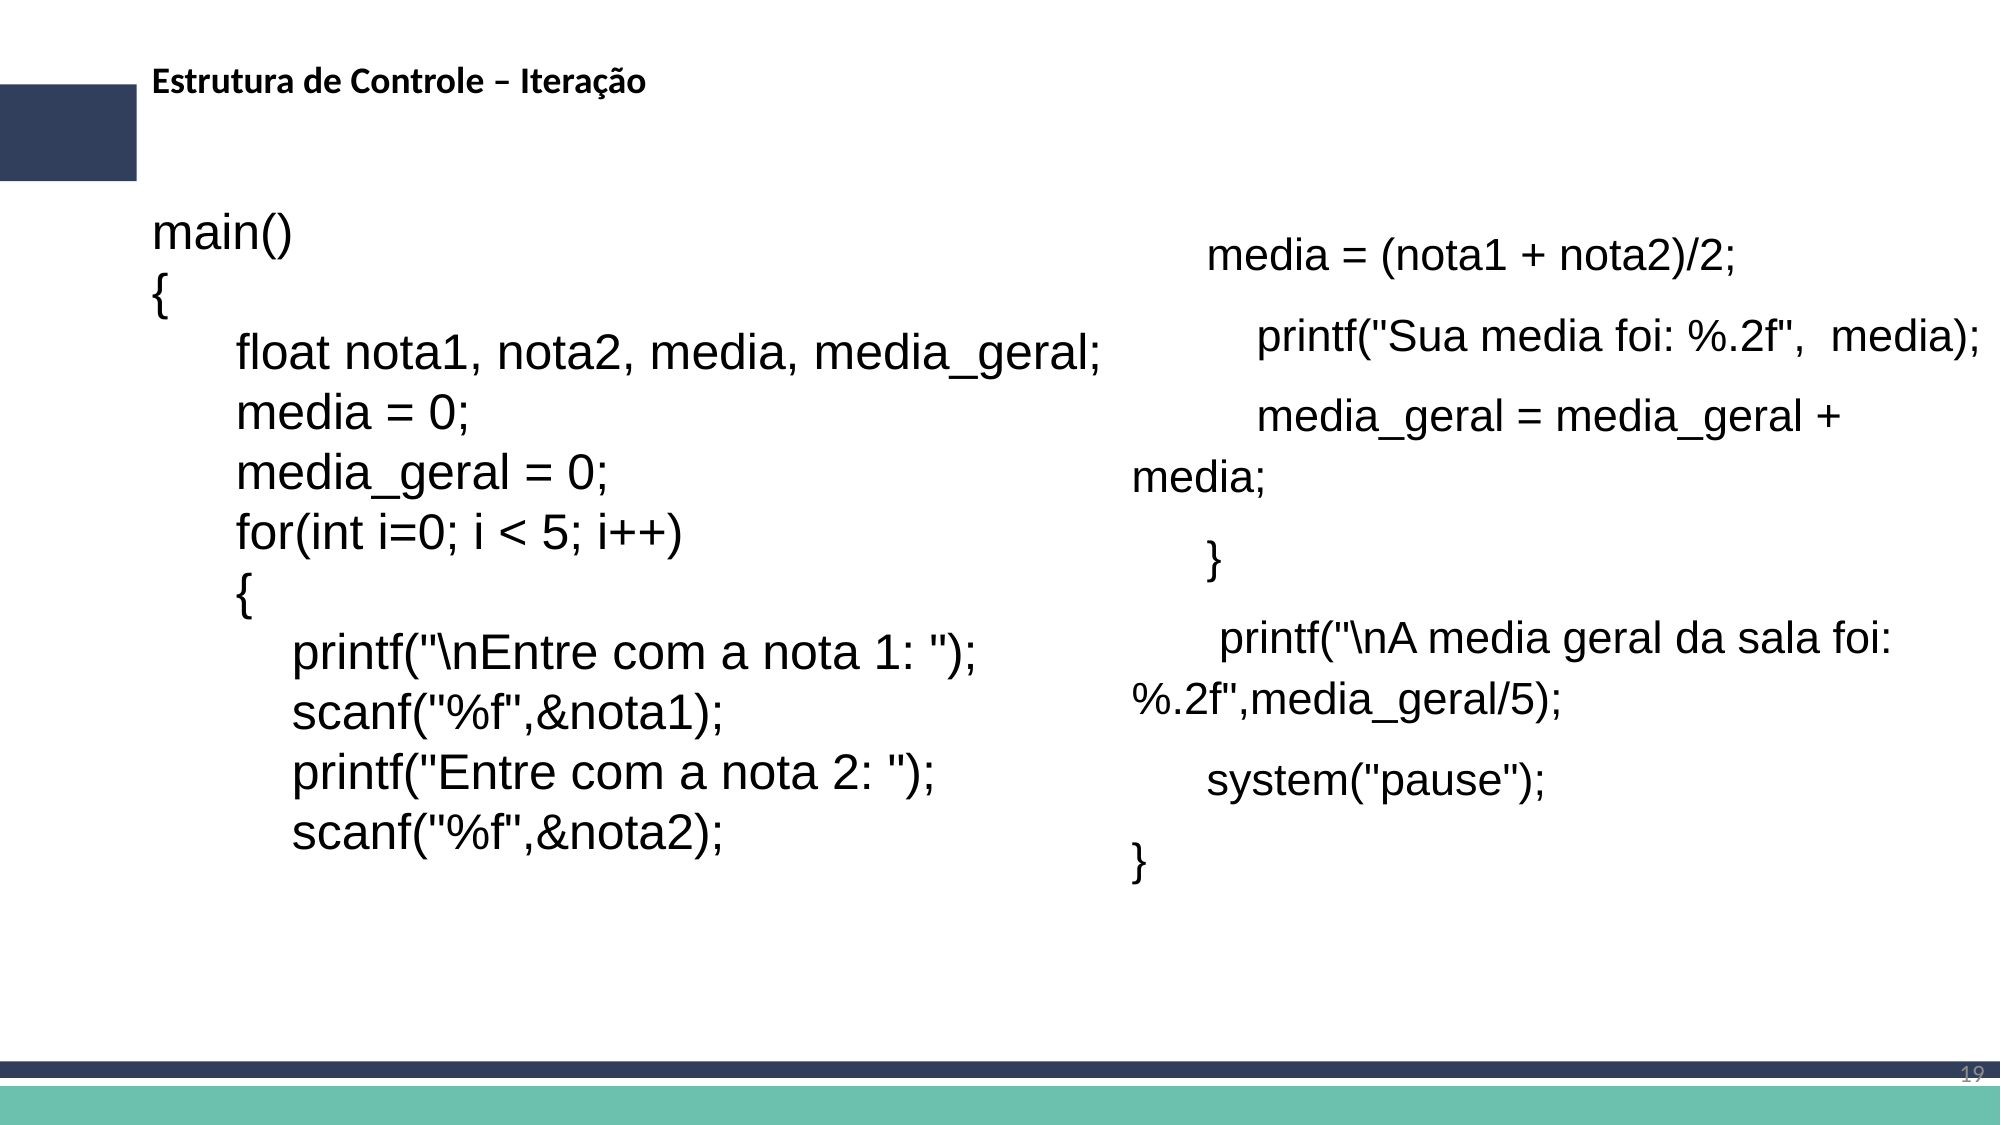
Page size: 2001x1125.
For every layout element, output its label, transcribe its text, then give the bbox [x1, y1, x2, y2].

title Estrutura de Controle – Iteração [136, 53, 1862, 212]
slide_number 19 [1533, 1042, 2000, 1103]
list main() { float nota1, nota2, media, media_geral; media = 0; media_geral = 0; for(int i=0; i < 5; i++) { printf("\nEntre com a nota 1: "); scanf("%f",&nota1); printf("Entre com a nota 2: "); scanf("%f",&nota2); [136, 212, 1116, 933]
list media = (nota1 + nota2)/2; printf("Sua media foi: %.2f", media); media_geral = media_geral + media; } printf("\nA media geral da sala foi: %.2f",media_geral/5); system("pause"); } [1116, 210, 2000, 954]
